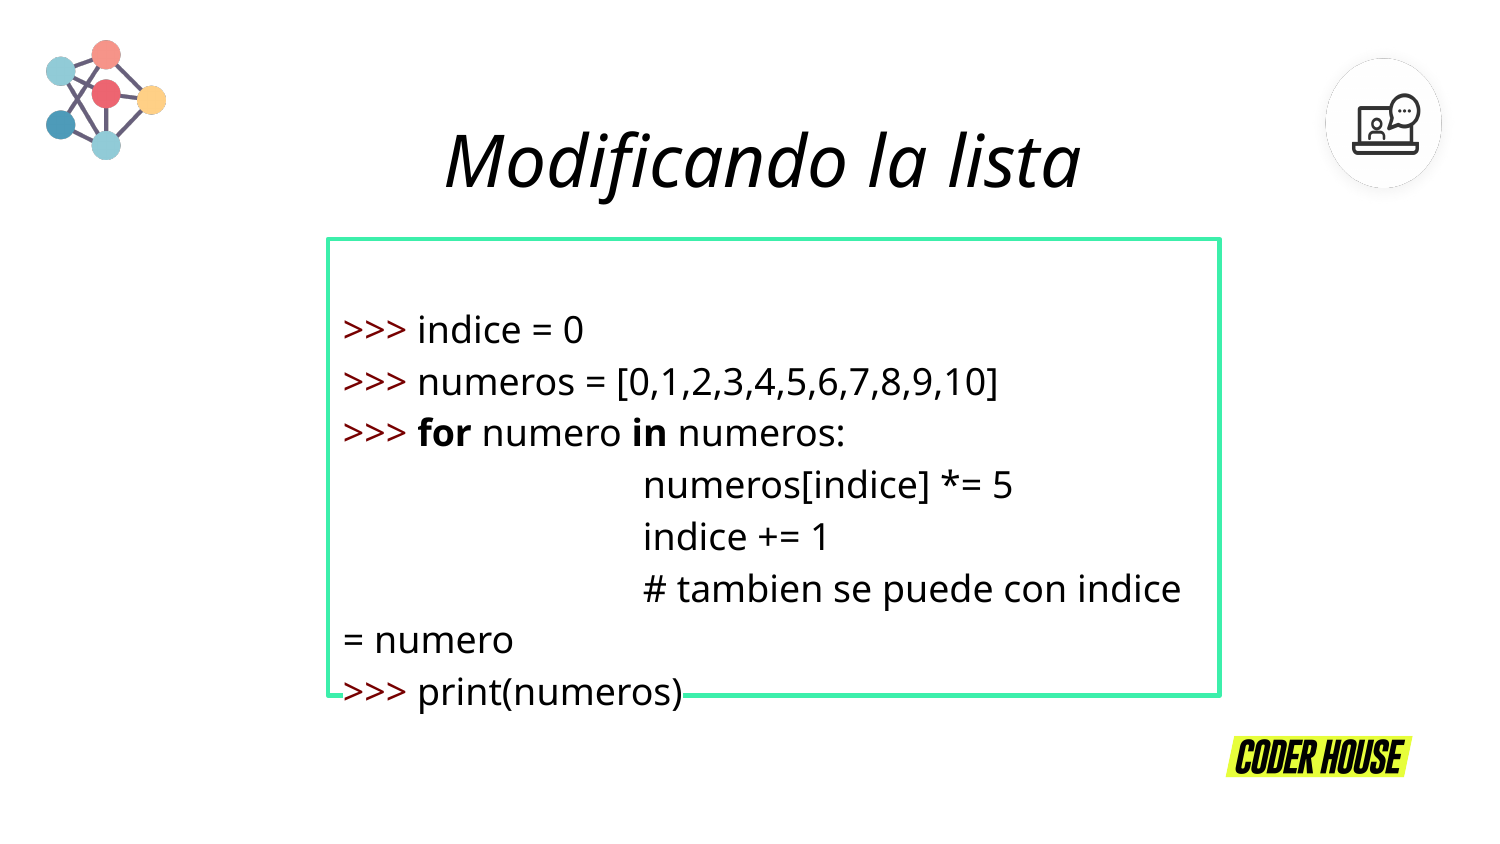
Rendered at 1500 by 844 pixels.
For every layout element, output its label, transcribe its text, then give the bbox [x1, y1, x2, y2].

text_box >>> indice = 0 >>> numeros = [0,1,2,3,4,5,6,7,8,9,10] >>> for numero in numeros: numeros[indice] *= 5 indice += 1 # tambien se puede con indice = numero >>> print(numeros) [327, 239, 1220, 696]
text_box Modificando la lista [309, 76, 1217, 240]
picture [39, 33, 172, 166]
picture [1221, 728, 1417, 784]
picture [1311, 42, 1456, 204]
